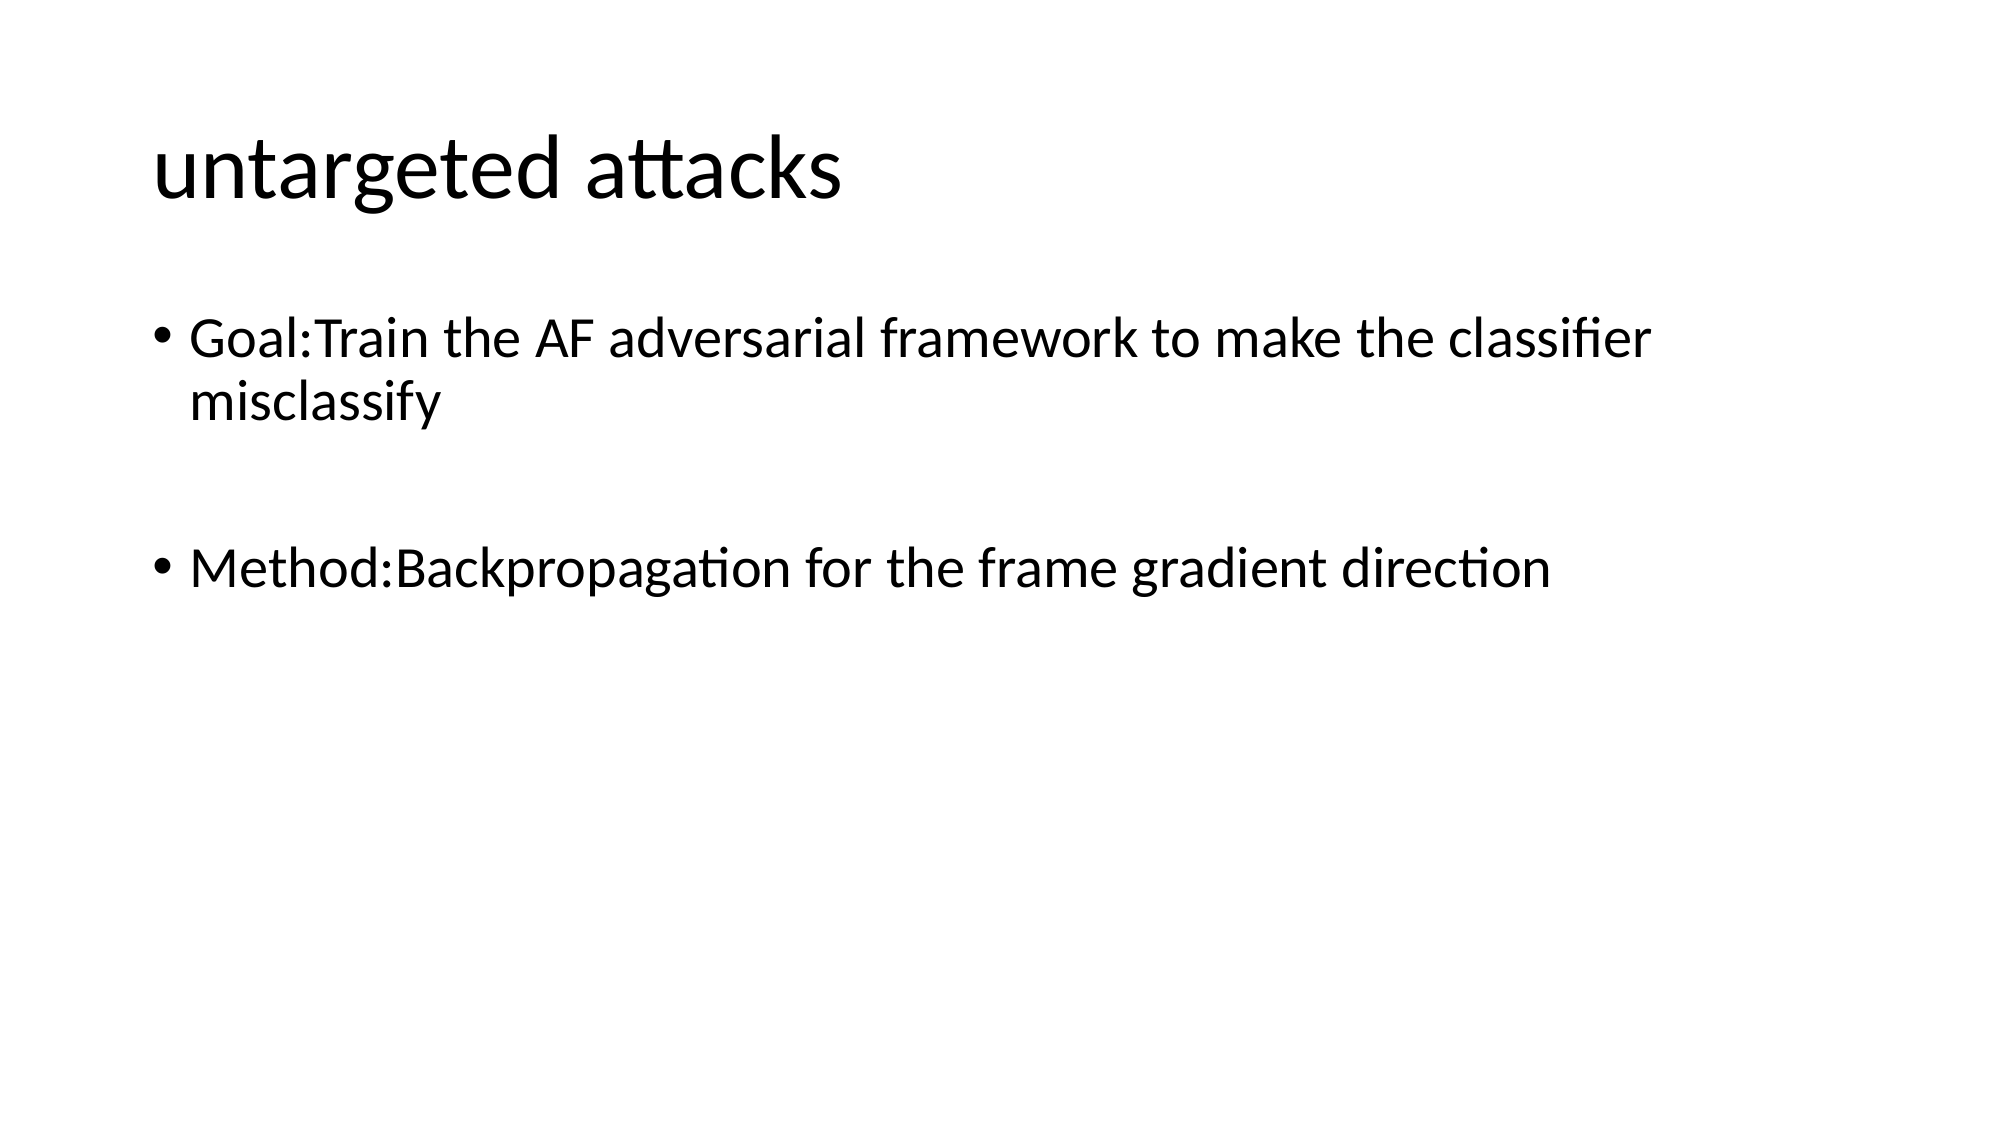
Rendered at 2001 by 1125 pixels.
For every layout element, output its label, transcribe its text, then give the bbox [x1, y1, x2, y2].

list Goal:Train the AF adversarial framework to make the classifier misclassify Method:Backpropagation for the frame gradient direction [137, 299, 1863, 1014]
title untargeted attacks [137, 59, 1863, 278]
